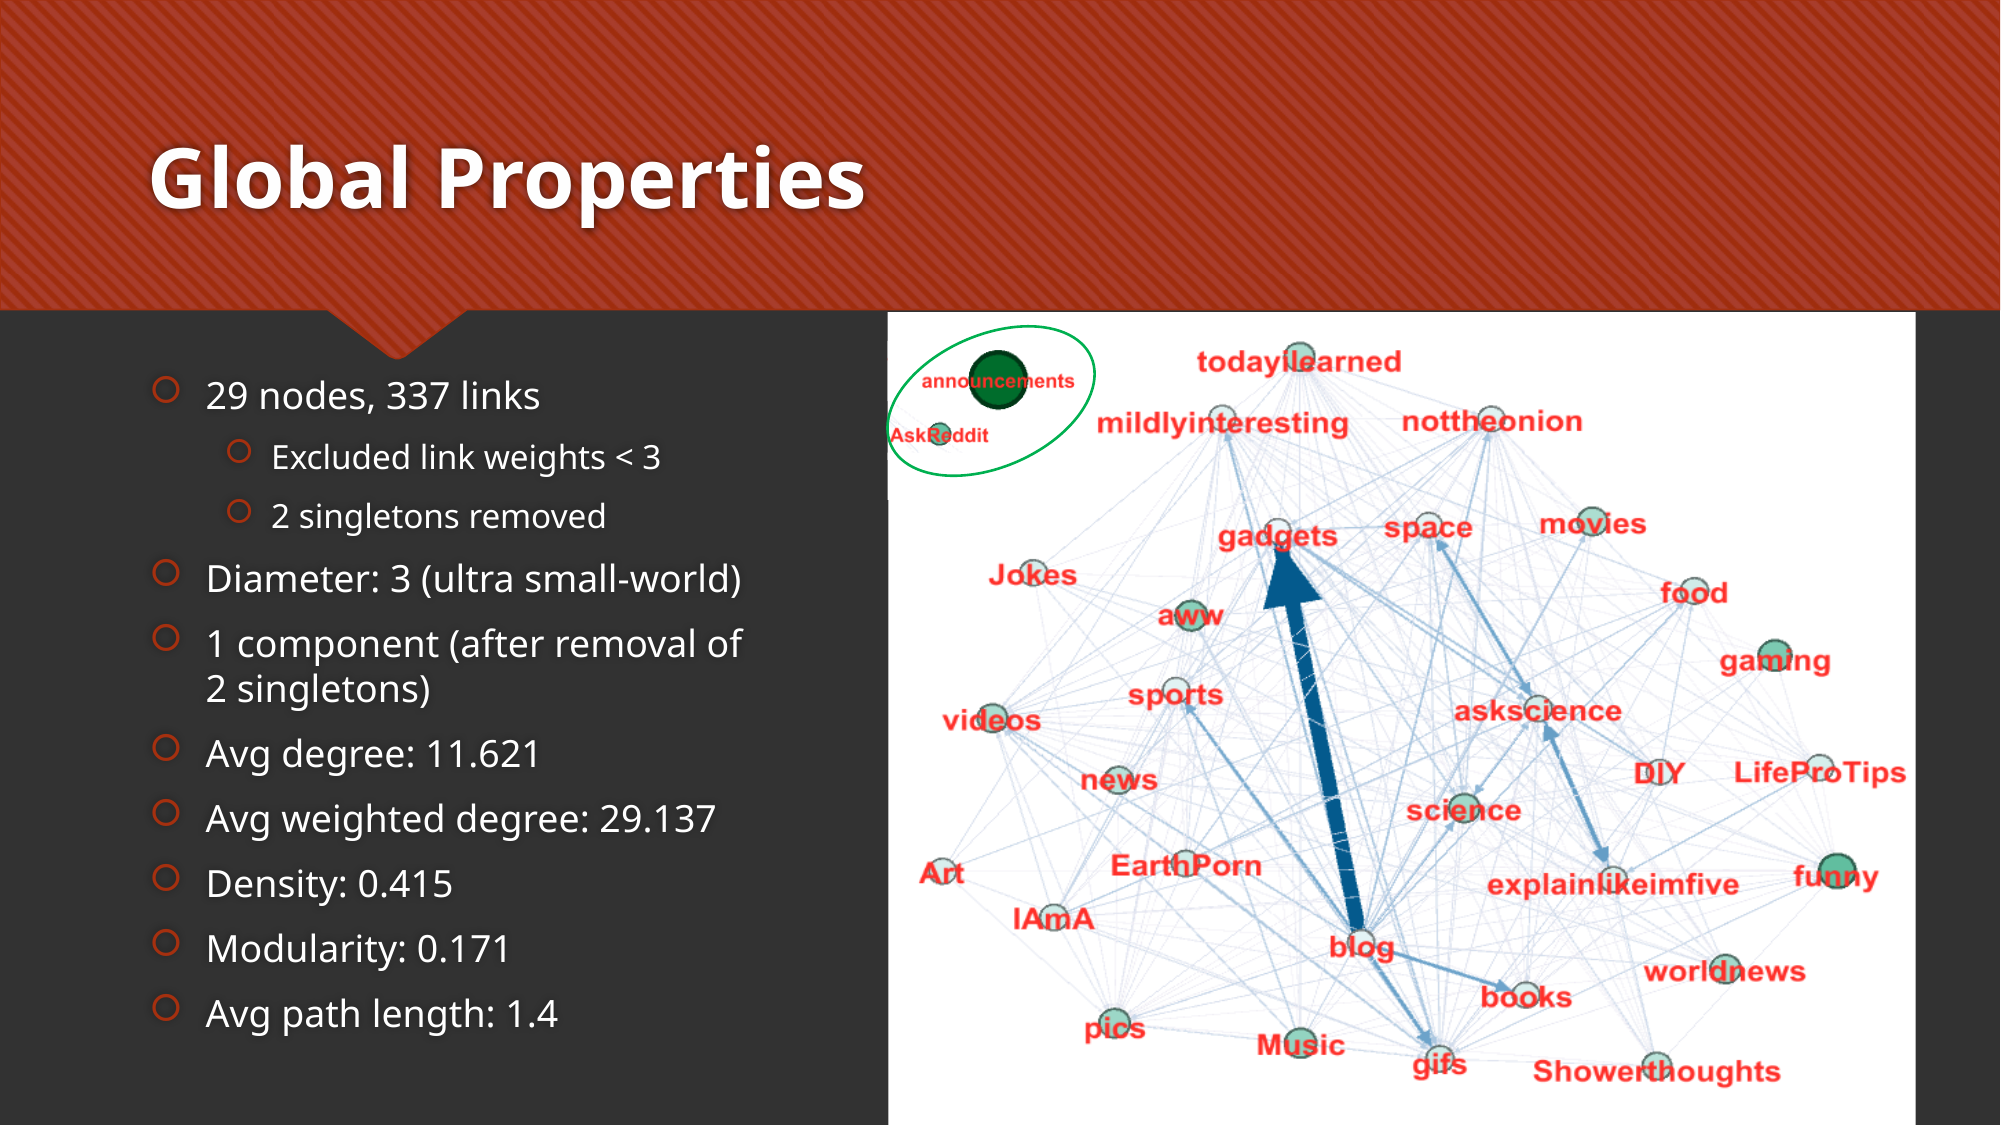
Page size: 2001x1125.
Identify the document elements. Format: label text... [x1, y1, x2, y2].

picture [887, 312, 1917, 1125]
list 29 nodes, 337 links Excluded link weights < 3 2 singletons removed Diameter: 3 (ultra small-world) 1 component (after removal of 2 singletons) Avg degree: 11.621 Avg weighted degree: 29.137 Density: 0.415 Modularity: 0.171 Avg path length: 1.4 [134, 364, 772, 1111]
title Global Properties [132, 73, 1868, 233]
